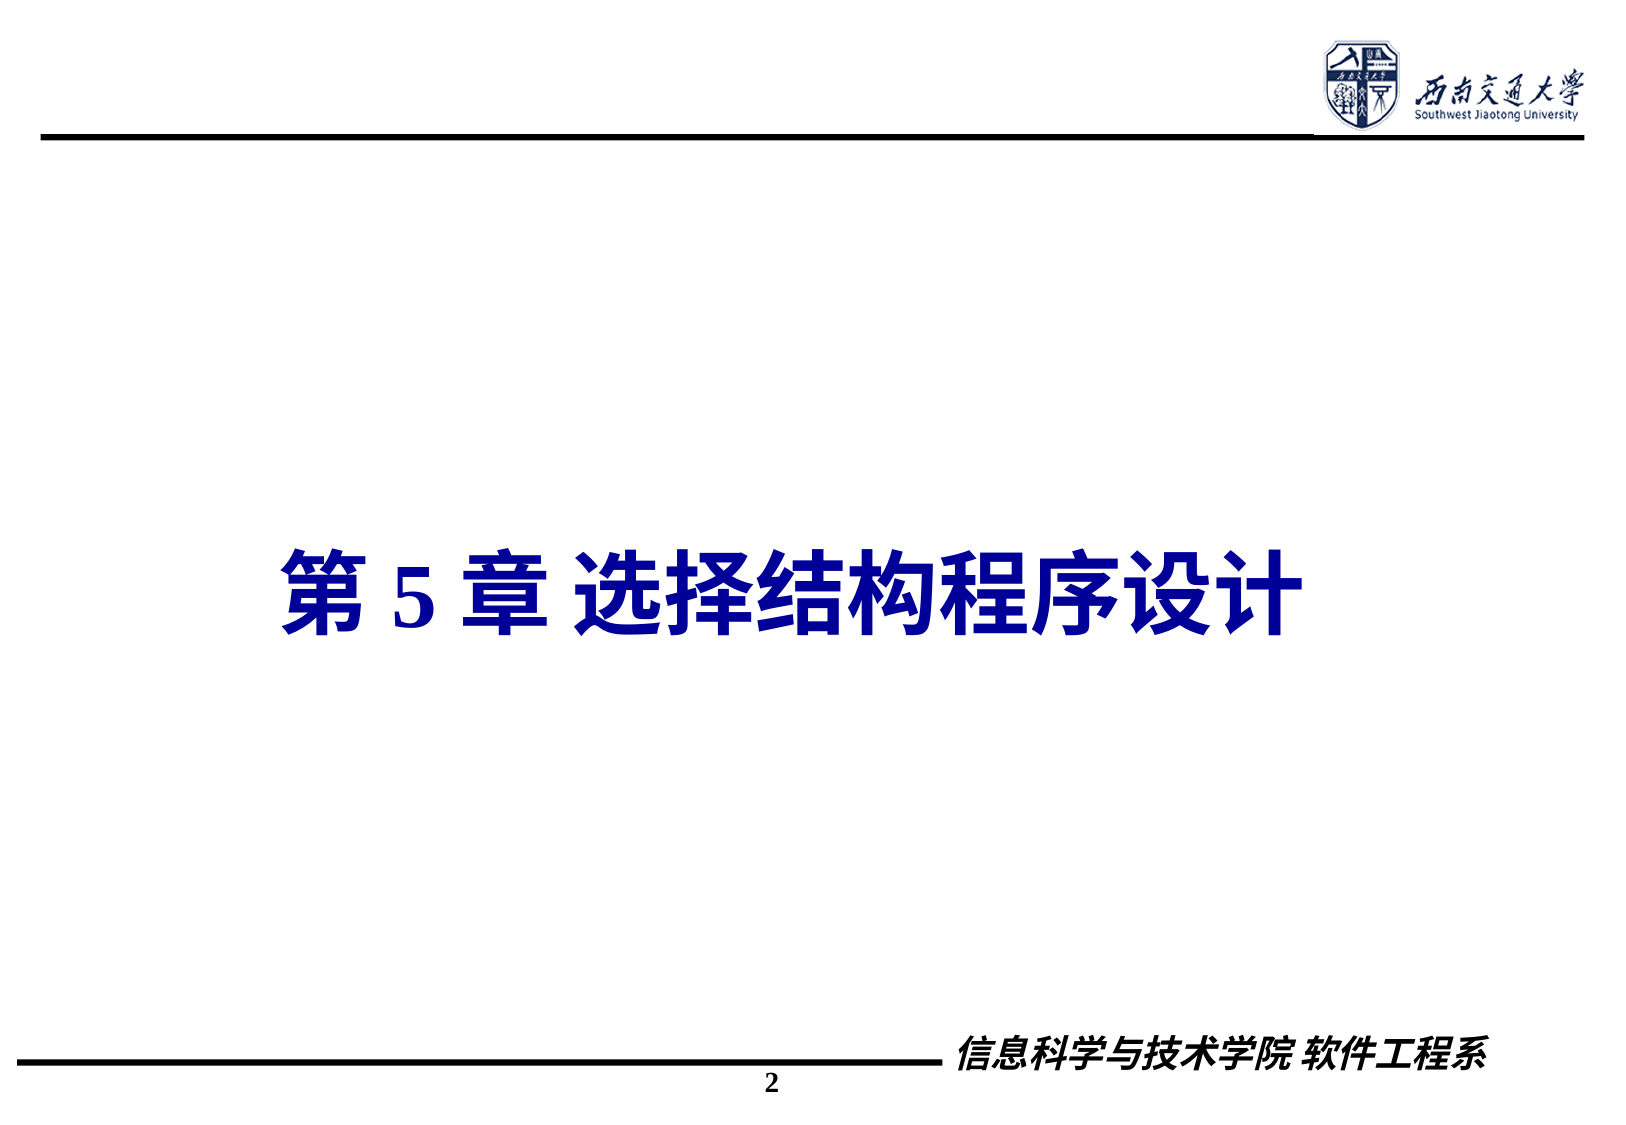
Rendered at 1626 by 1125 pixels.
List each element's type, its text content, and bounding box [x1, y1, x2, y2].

title 第5章 选择结构程序设计 [94, 275, 1531, 863]
footer 2 [514, 1056, 1030, 1107]
picture [1314, 30, 1595, 135]
